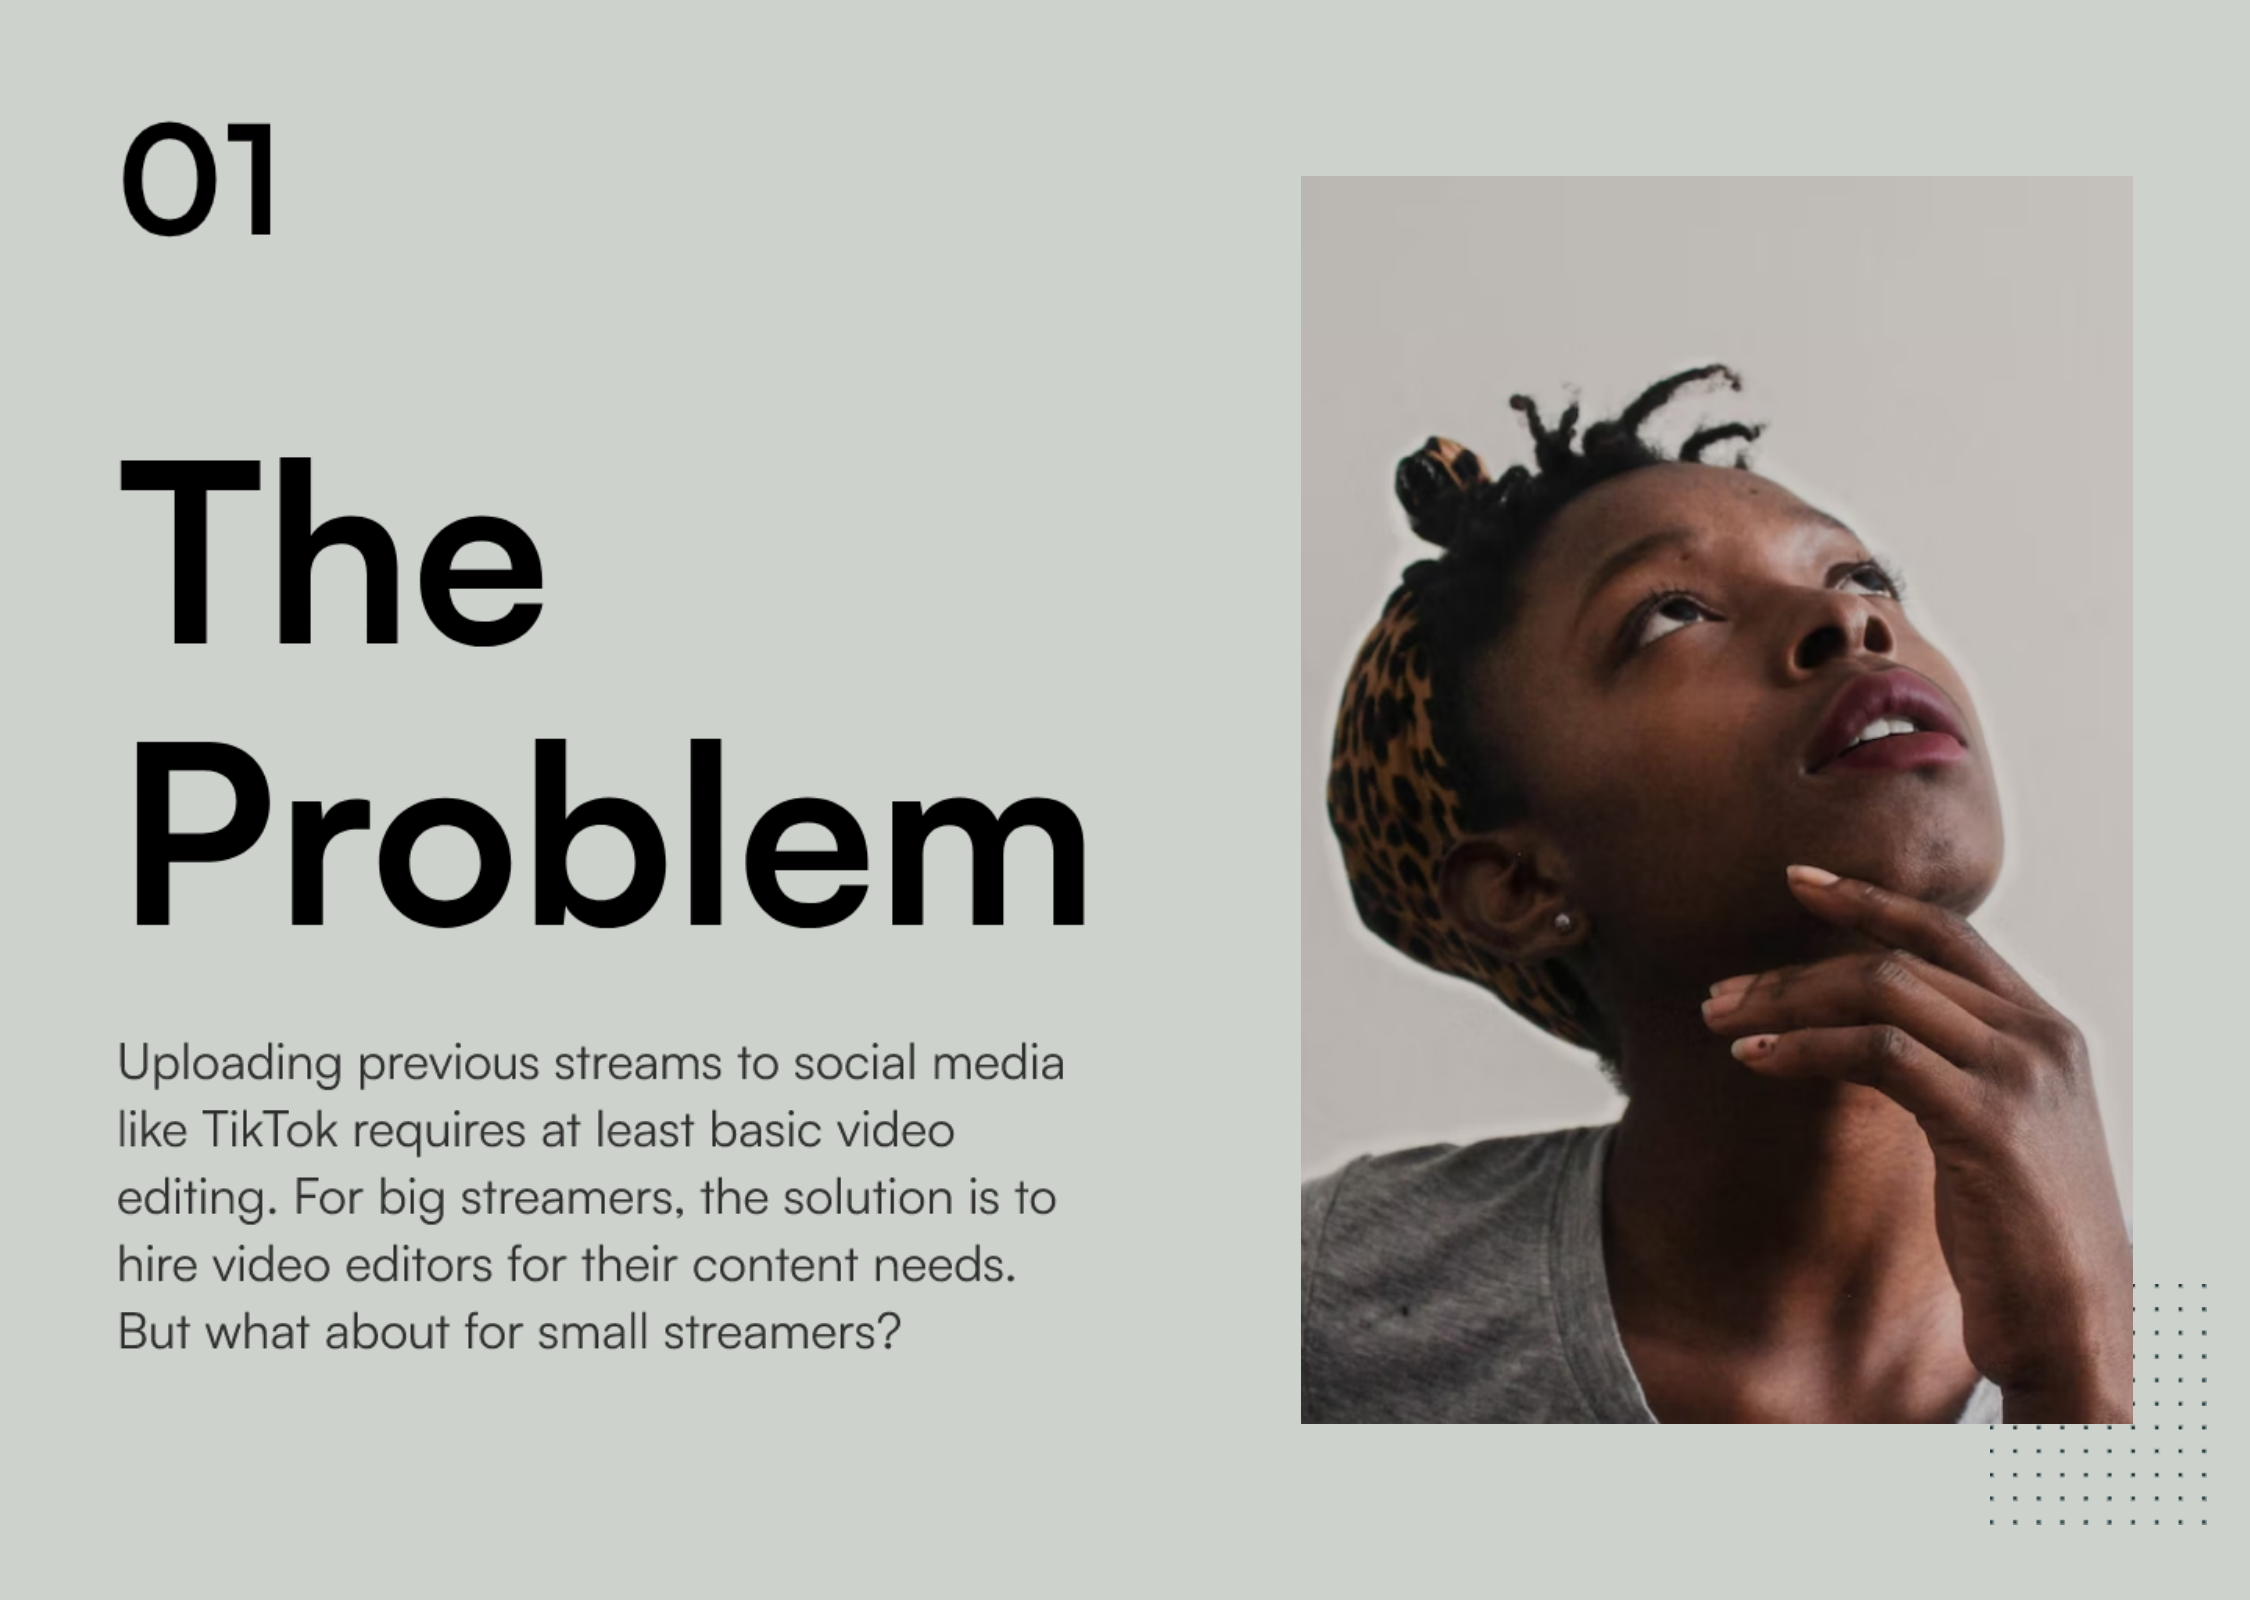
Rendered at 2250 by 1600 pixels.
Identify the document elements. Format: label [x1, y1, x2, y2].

picture [117, 406, 1099, 969]
picture [117, 74, 283, 279]
picture [1301, 176, 2207, 1525]
picture [117, 1026, 1099, 1430]
